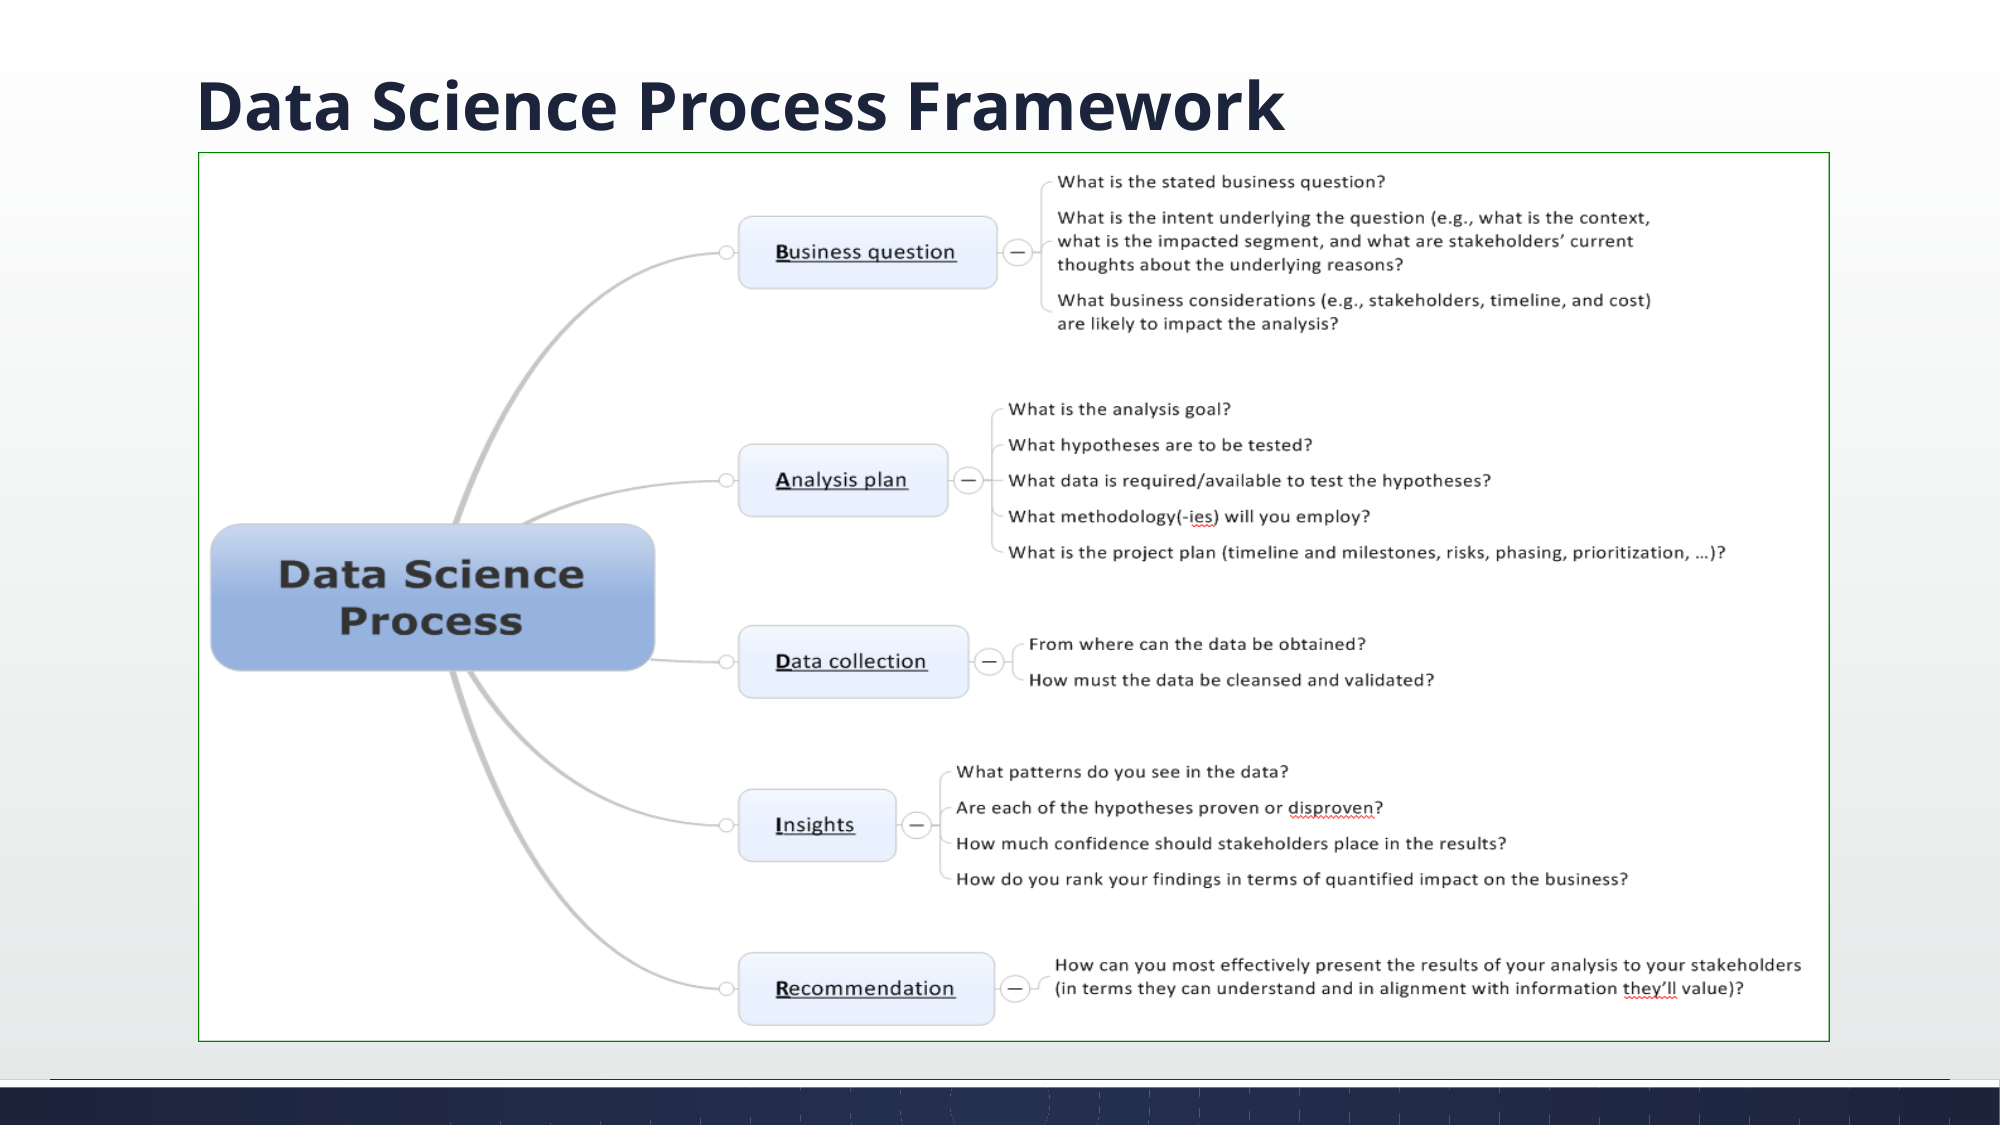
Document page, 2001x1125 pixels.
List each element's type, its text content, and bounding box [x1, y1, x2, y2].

title Data Science Process Framework [180, 55, 1830, 153]
picture [198, 152, 1830, 1042]
